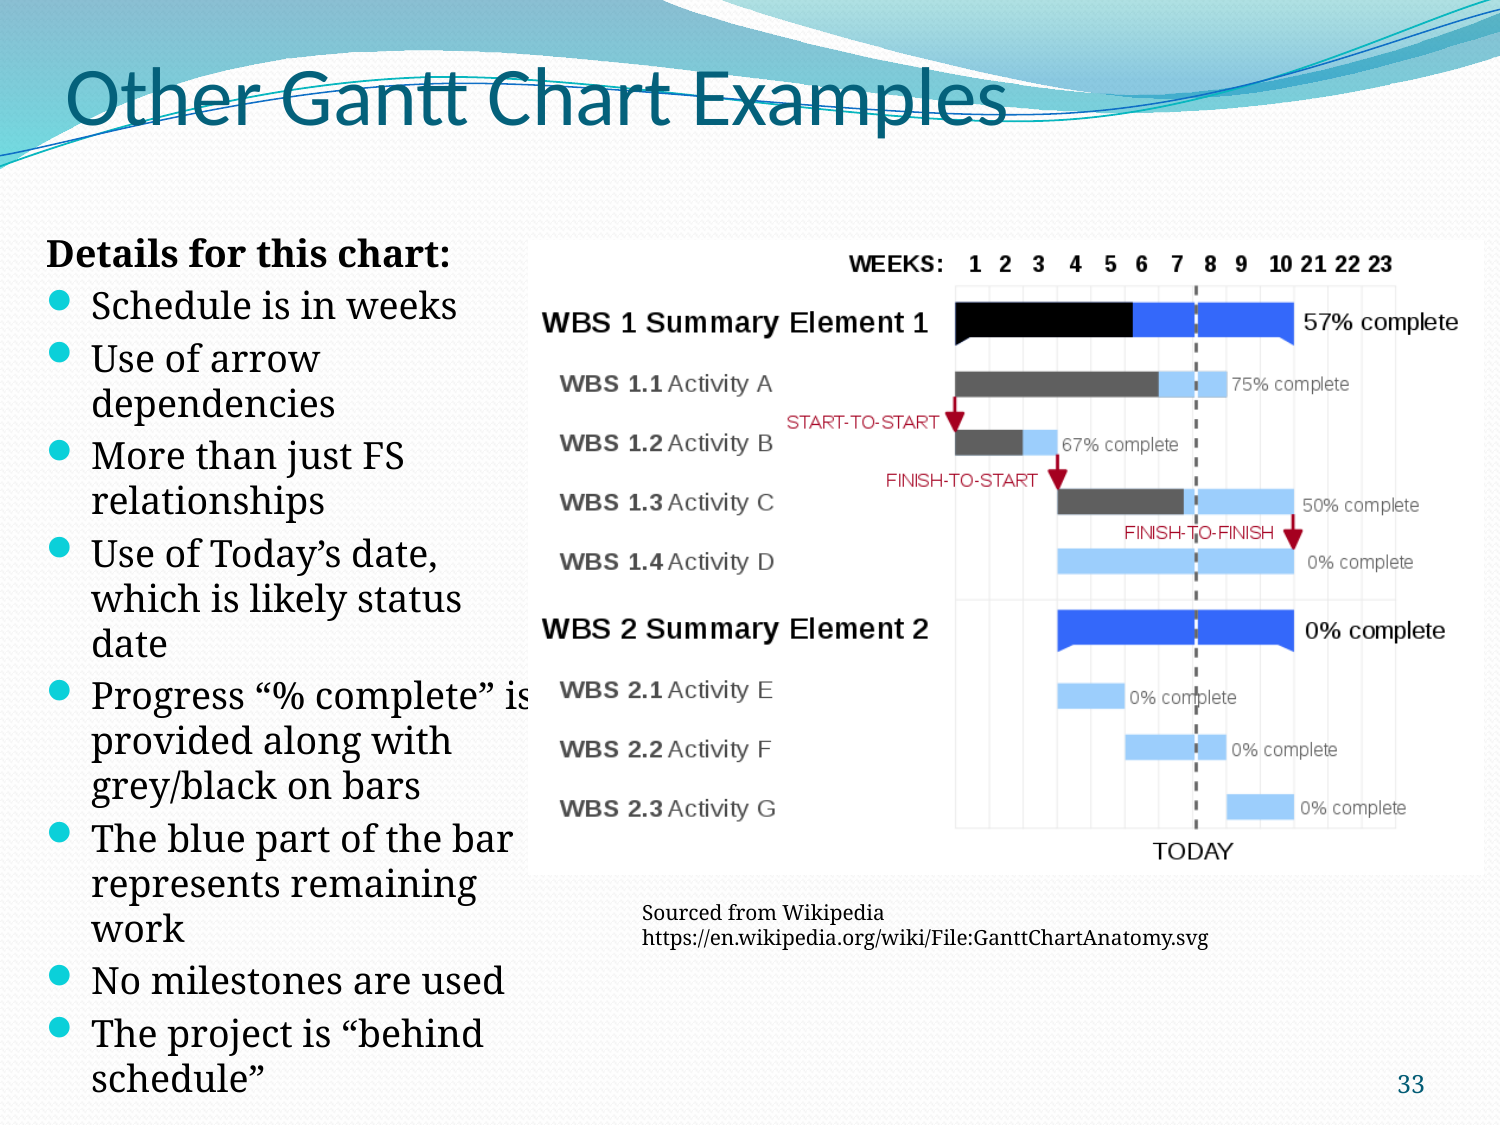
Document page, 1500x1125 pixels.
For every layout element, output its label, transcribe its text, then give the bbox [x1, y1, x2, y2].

list Details for this chart: Schedule is in weeks Use of arrow dependencies More than just FS relationships Use of Today’s date, which is likely status date Progress “% complete” is provided along with grey/black on bars The blue part of the bar represents remaining work No milestones are used The project is “behind schedule” [30, 222, 561, 920]
slide_number 33 [1299, 1042, 1425, 1103]
title Other Gantt Chart Examples [64, 34, 1416, 223]
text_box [528, 240, 1484, 934]
